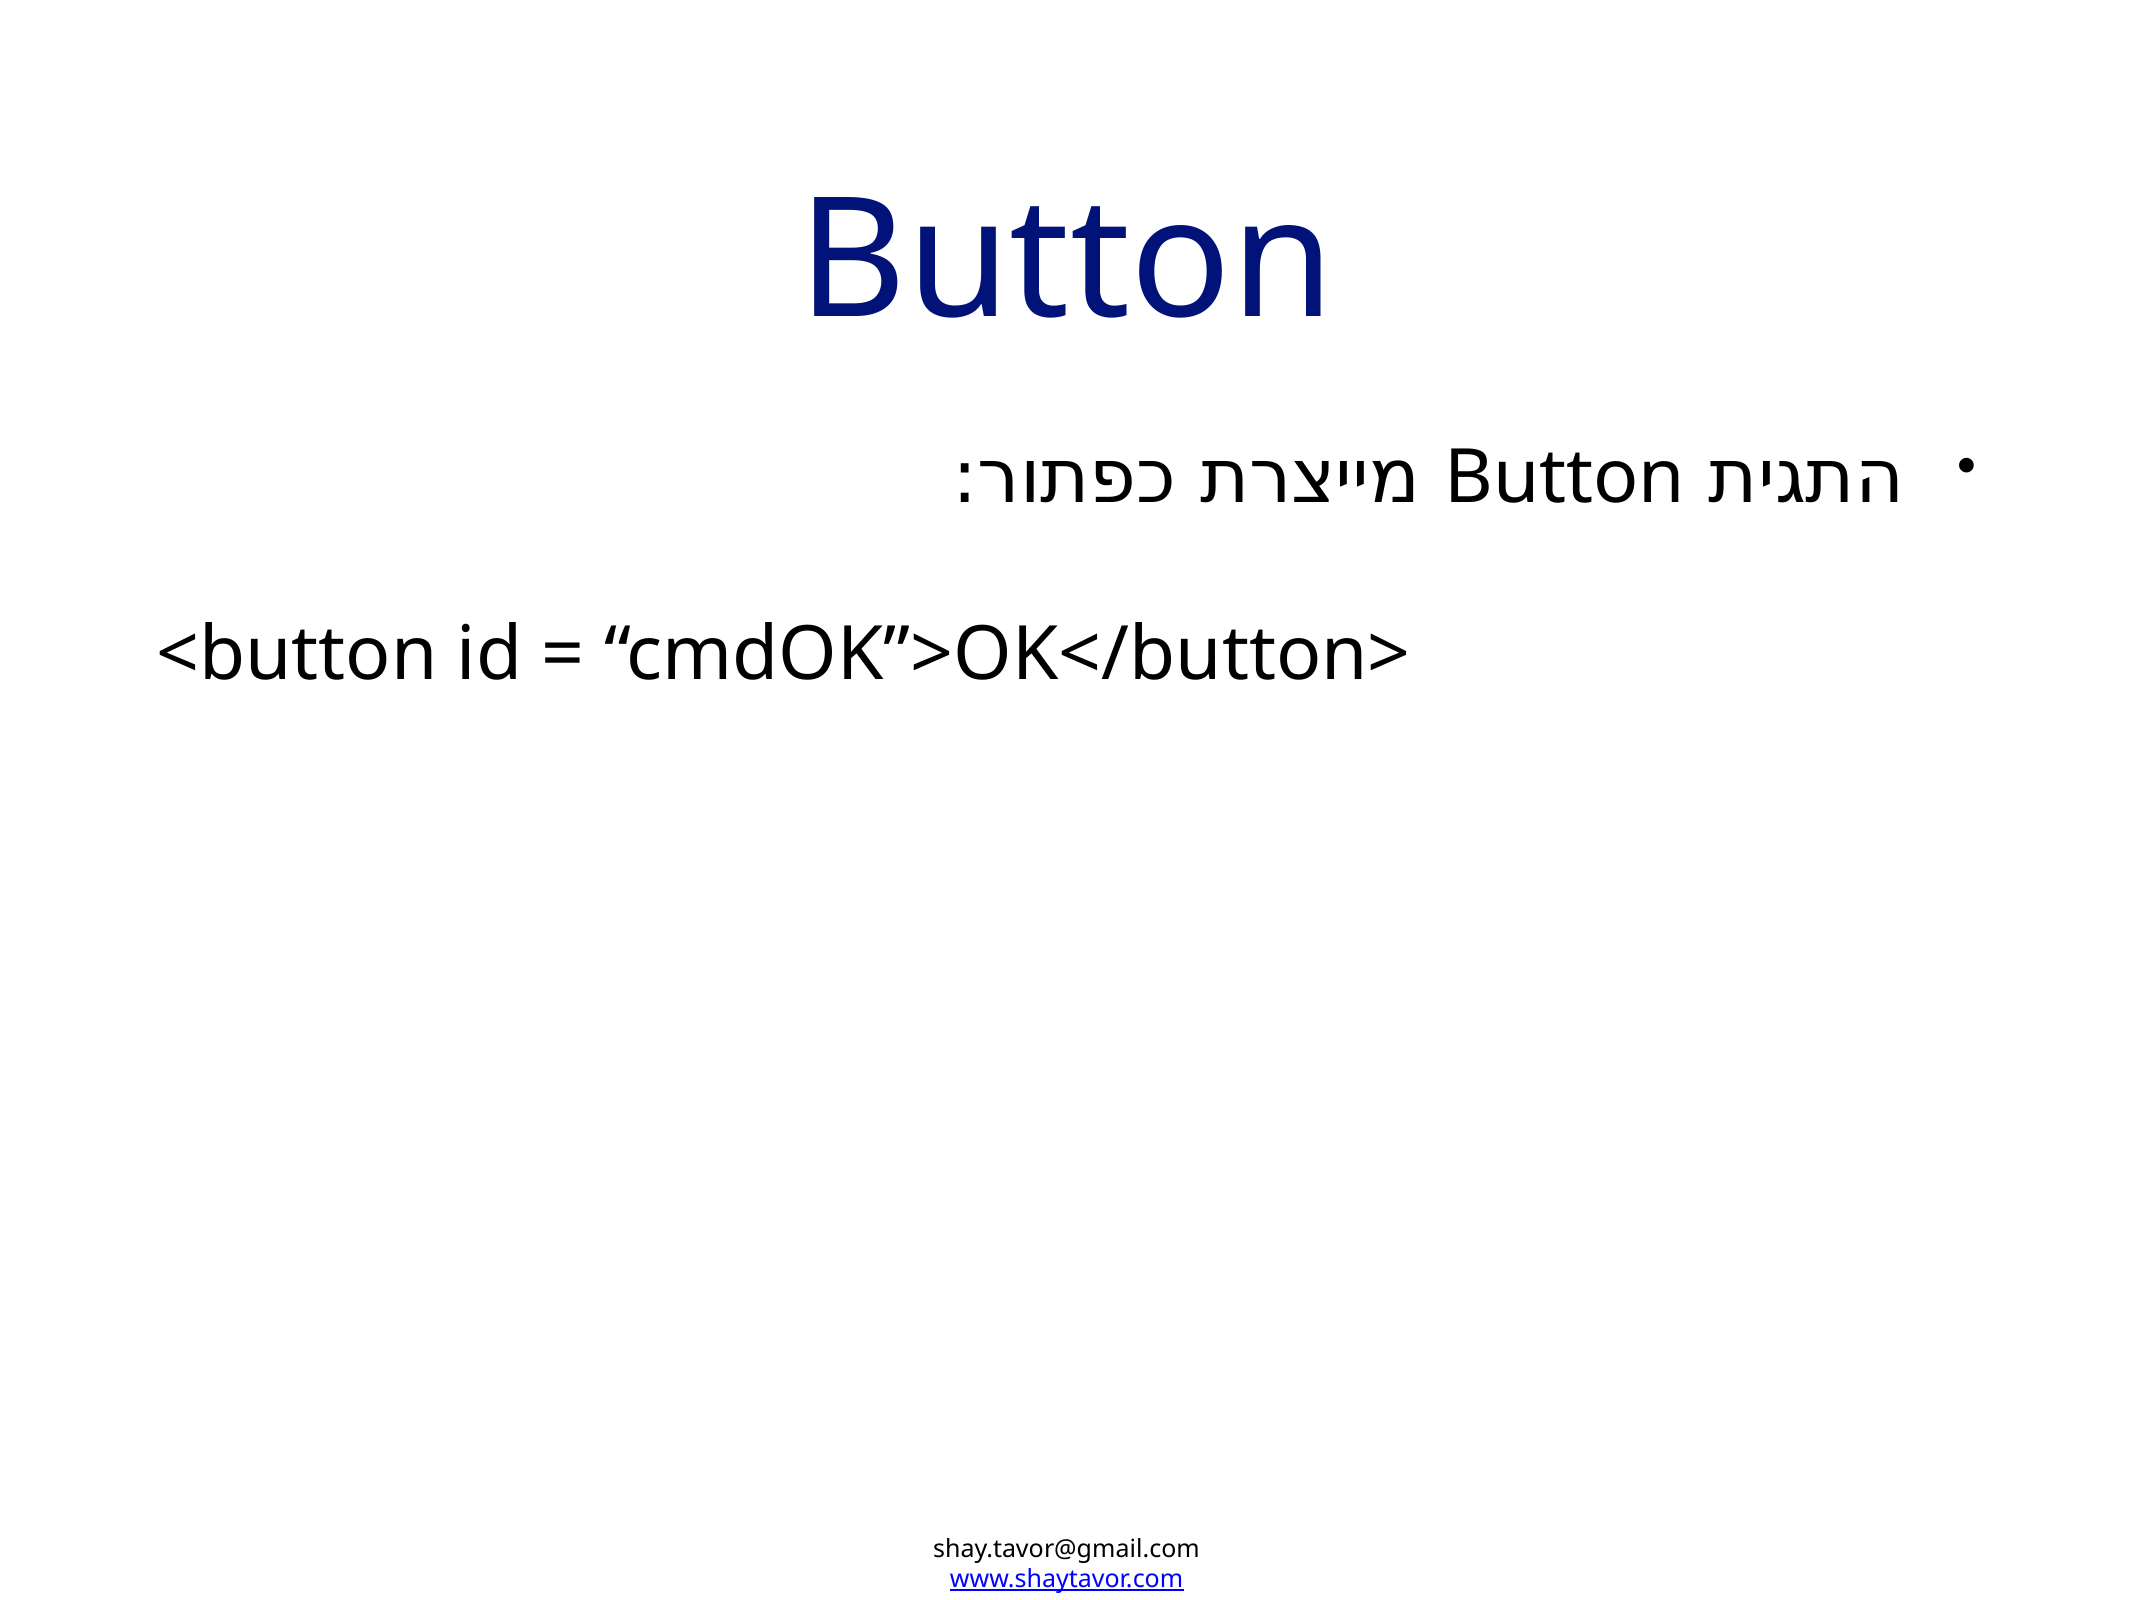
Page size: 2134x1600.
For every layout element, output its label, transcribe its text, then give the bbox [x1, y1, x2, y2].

list התגית Button מייצרת כפתור: <button id = “cmdOK”>OK</button> [155, 426, 1978, 1459]
title Button [155, 72, 1978, 426]
